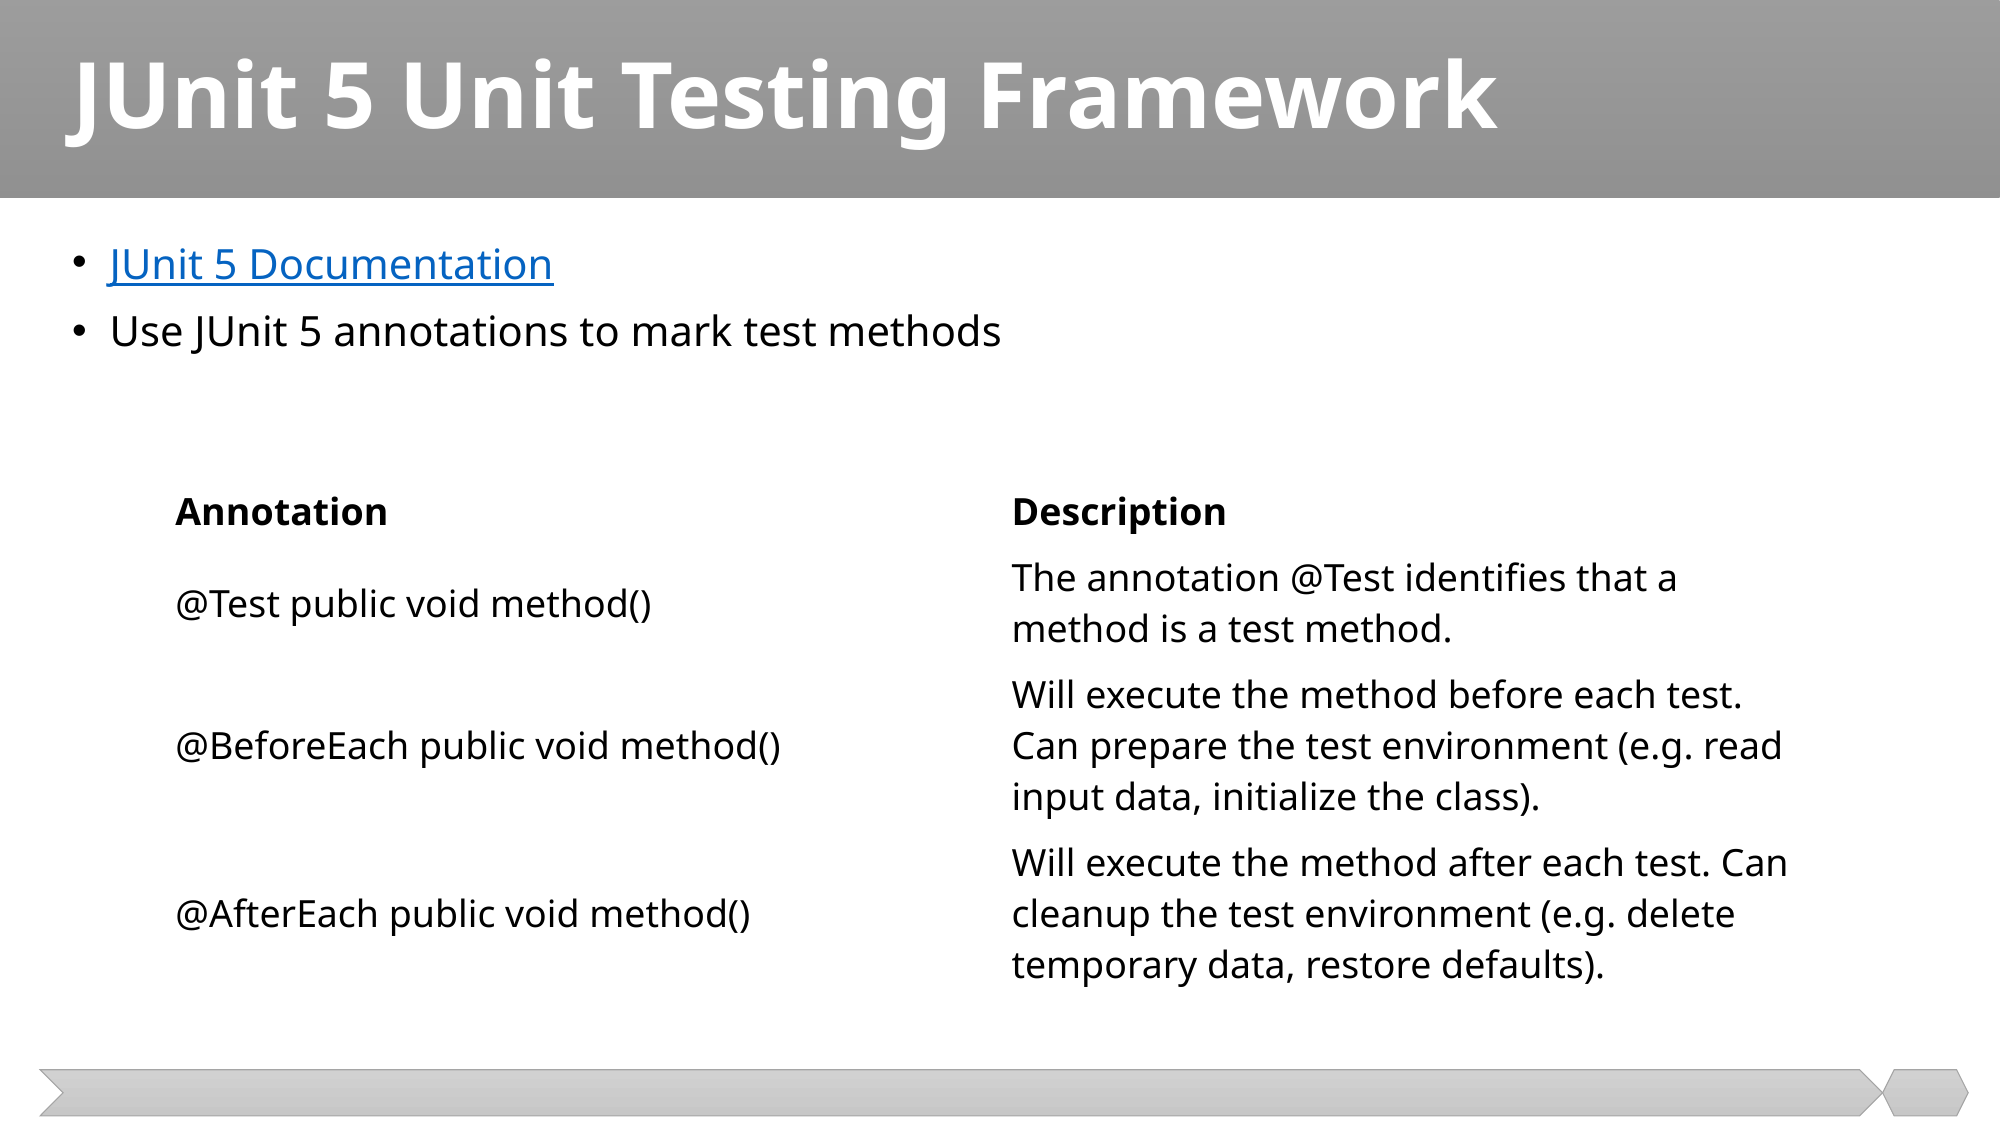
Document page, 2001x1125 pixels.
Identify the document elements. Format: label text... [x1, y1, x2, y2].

title JUnit 5 Unit Testing Framework [56, 0, 1969, 199]
table_header Annotation [161, 478, 997, 544]
table_cell Will execute the method before each test. Can prepare the test environment (e.g. read input data, initialize the class). [997, 661, 1833, 829]
list JUnit 5 Documentation Use JUnit 5 annotations to mark test methods [56, 230, 1969, 1010]
table_cell The annotation @Test identifies that a method is a test method. [997, 544, 1833, 661]
table_cell @BeforeEach public void method() [161, 661, 997, 829]
table_cell @AfterEach public void method() [161, 829, 997, 997]
table_cell @Test public void method() [161, 544, 997, 661]
slide_number [1882, 1065, 1969, 1125]
table_header Description [997, 478, 1833, 544]
table_cell Will execute the method after each test. Can cleanup the test environment (e.g. delete temporary data, restore defaults). [997, 829, 1833, 997]
